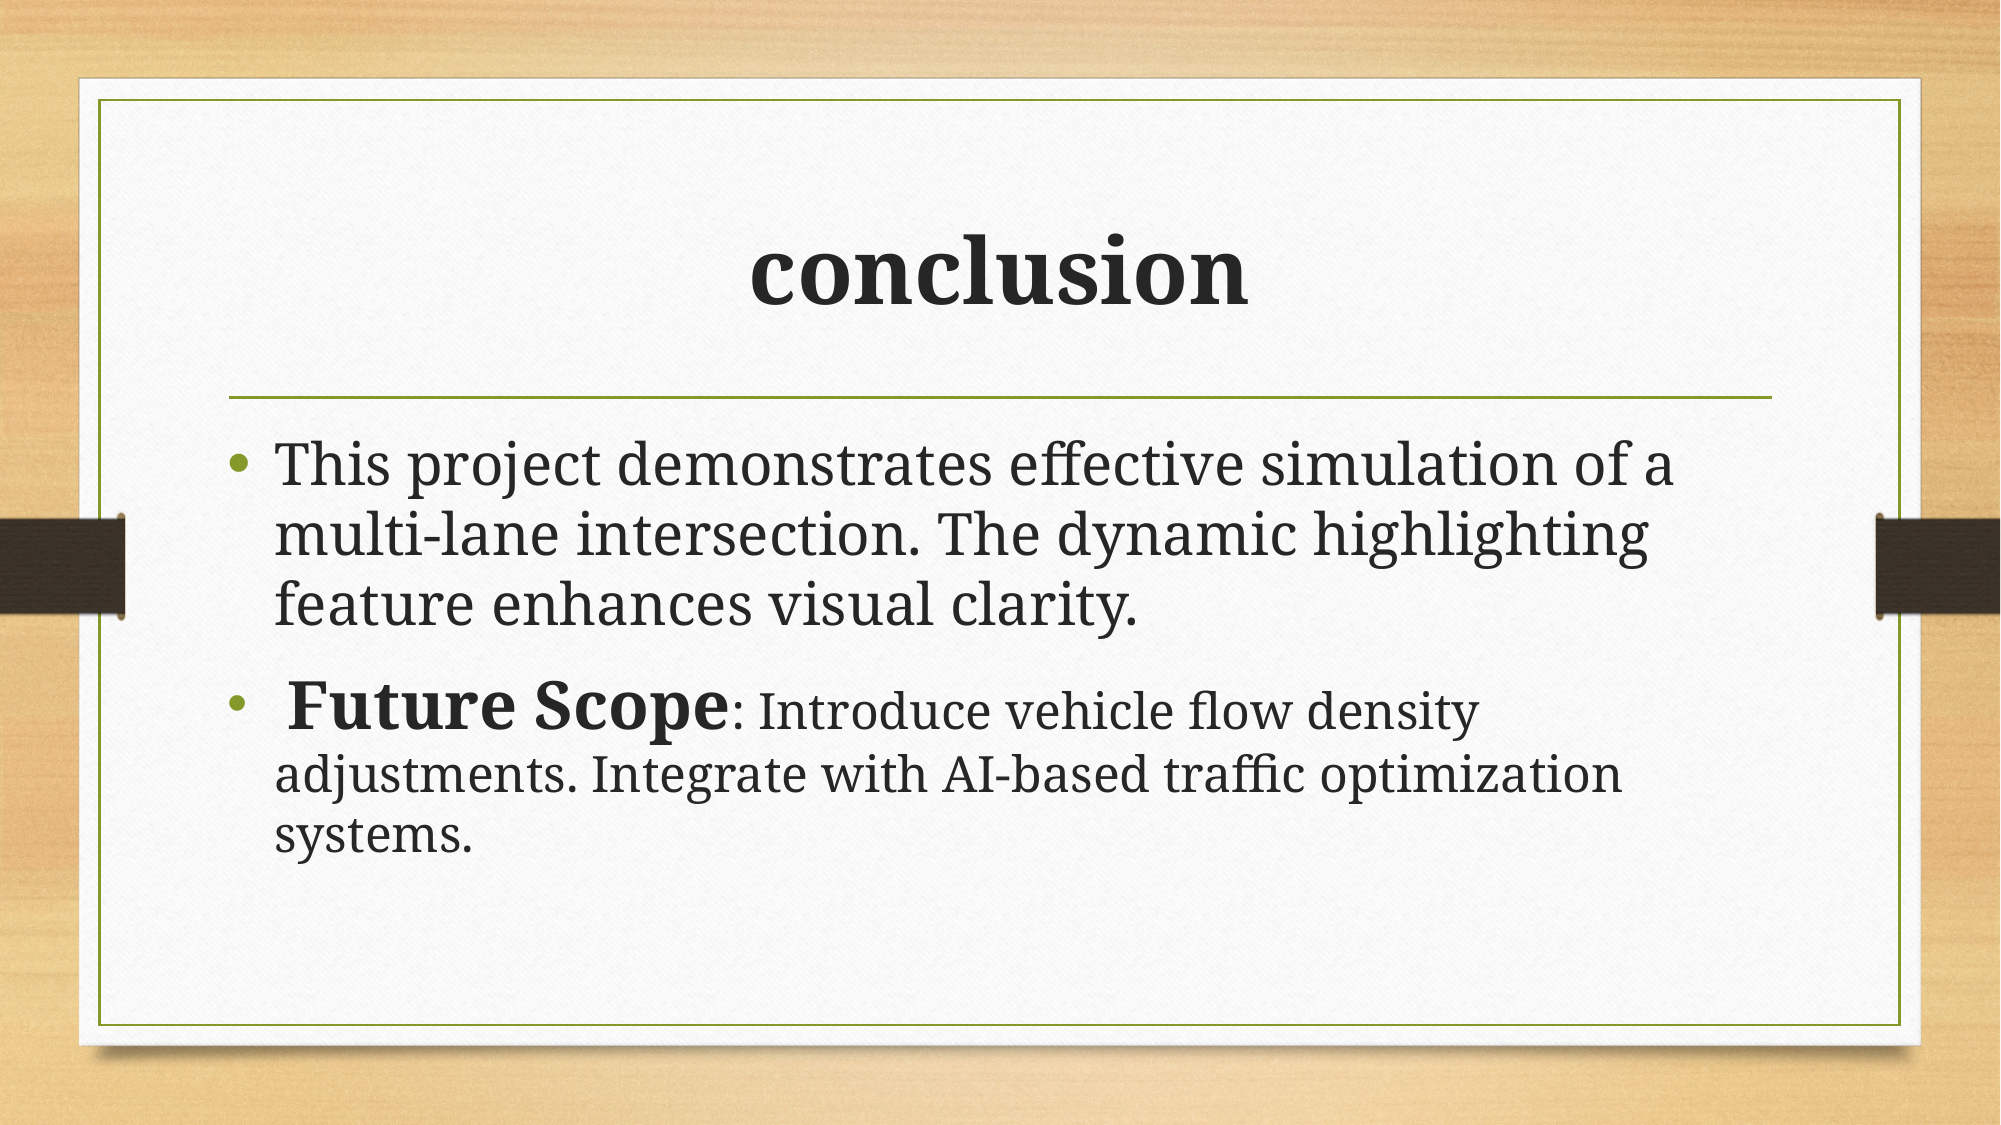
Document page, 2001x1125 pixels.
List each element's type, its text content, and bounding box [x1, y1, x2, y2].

list This project demonstrates effective simulation of a multi-lane intersection. The dynamic highlighting feature enhances visual clarity. Future Scope: Introduce vehicle flow density adjustments. Integrate with AI-based traffic optimization systems. [212, 419, 1788, 964]
title conclusion [212, 161, 1788, 375]
picture [0, 0, 2001, 1125]
